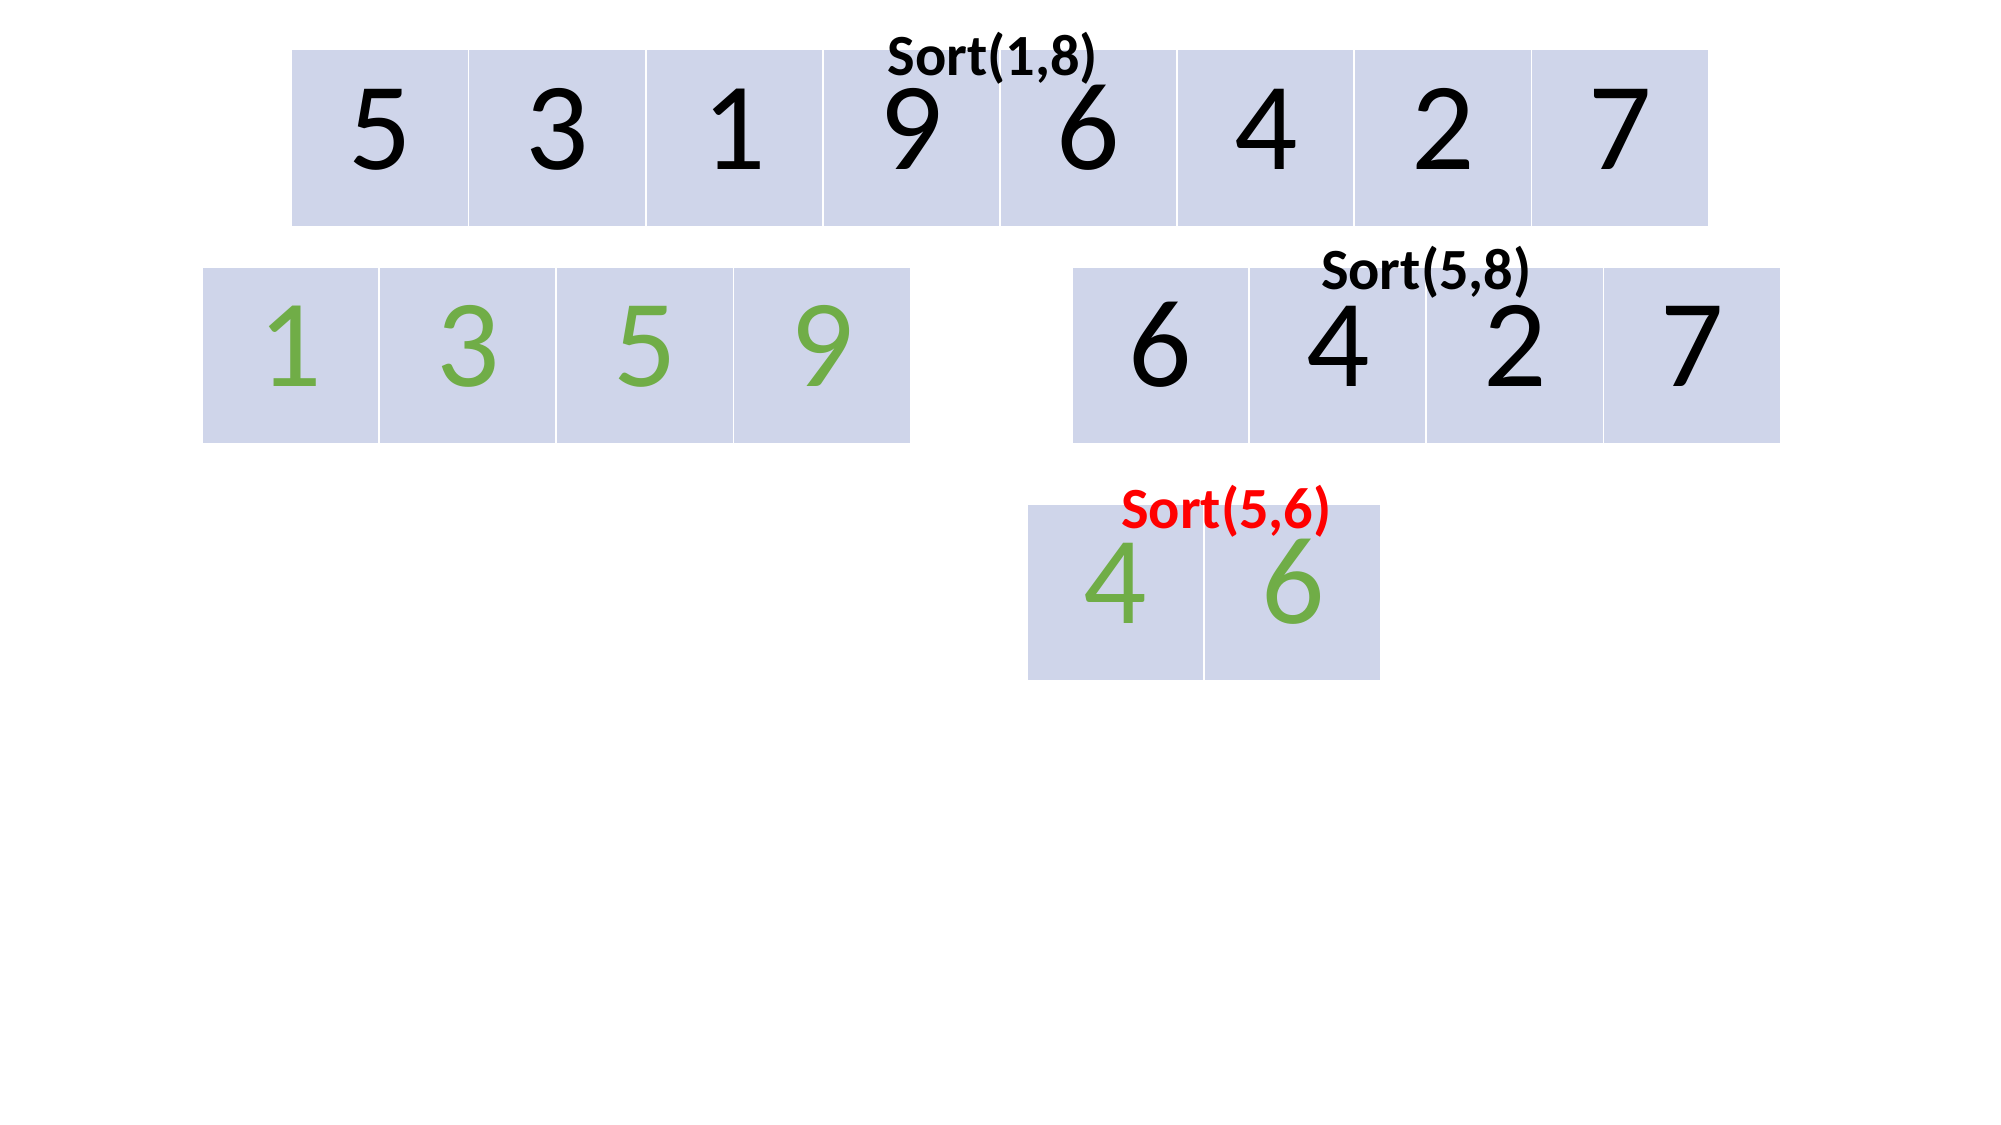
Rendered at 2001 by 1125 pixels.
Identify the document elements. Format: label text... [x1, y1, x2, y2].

table_header 4 [1028, 505, 1203, 680]
text_box Sort(5,6) [1106, 463, 1347, 549]
table_header 9 [734, 268, 910, 443]
text_box Sort(5,8) [1306, 223, 1547, 309]
table_header 6 [1205, 505, 1380, 680]
table_header 3 [469, 50, 645, 226]
table_header 1 [647, 50, 822, 226]
table_header 3 [380, 268, 555, 443]
table_header 5 [557, 268, 733, 443]
table_header 1 [203, 268, 378, 443]
table_header 2 [1427, 268, 1603, 443]
table_header 6 [1001, 50, 1176, 226]
table_header 4 [1250, 268, 1425, 443]
table_header 7 [1604, 268, 1780, 443]
table_header 4 [1178, 50, 1353, 226]
table_header 6 [1073, 268, 1248, 443]
table_header 7 [1532, 50, 1708, 226]
text_box Sort(1,8) [872, 9, 1113, 95]
table_header 2 [1355, 50, 1531, 223]
table_header 5 [292, 50, 468, 226]
table_header 9 [824, 50, 999, 226]
